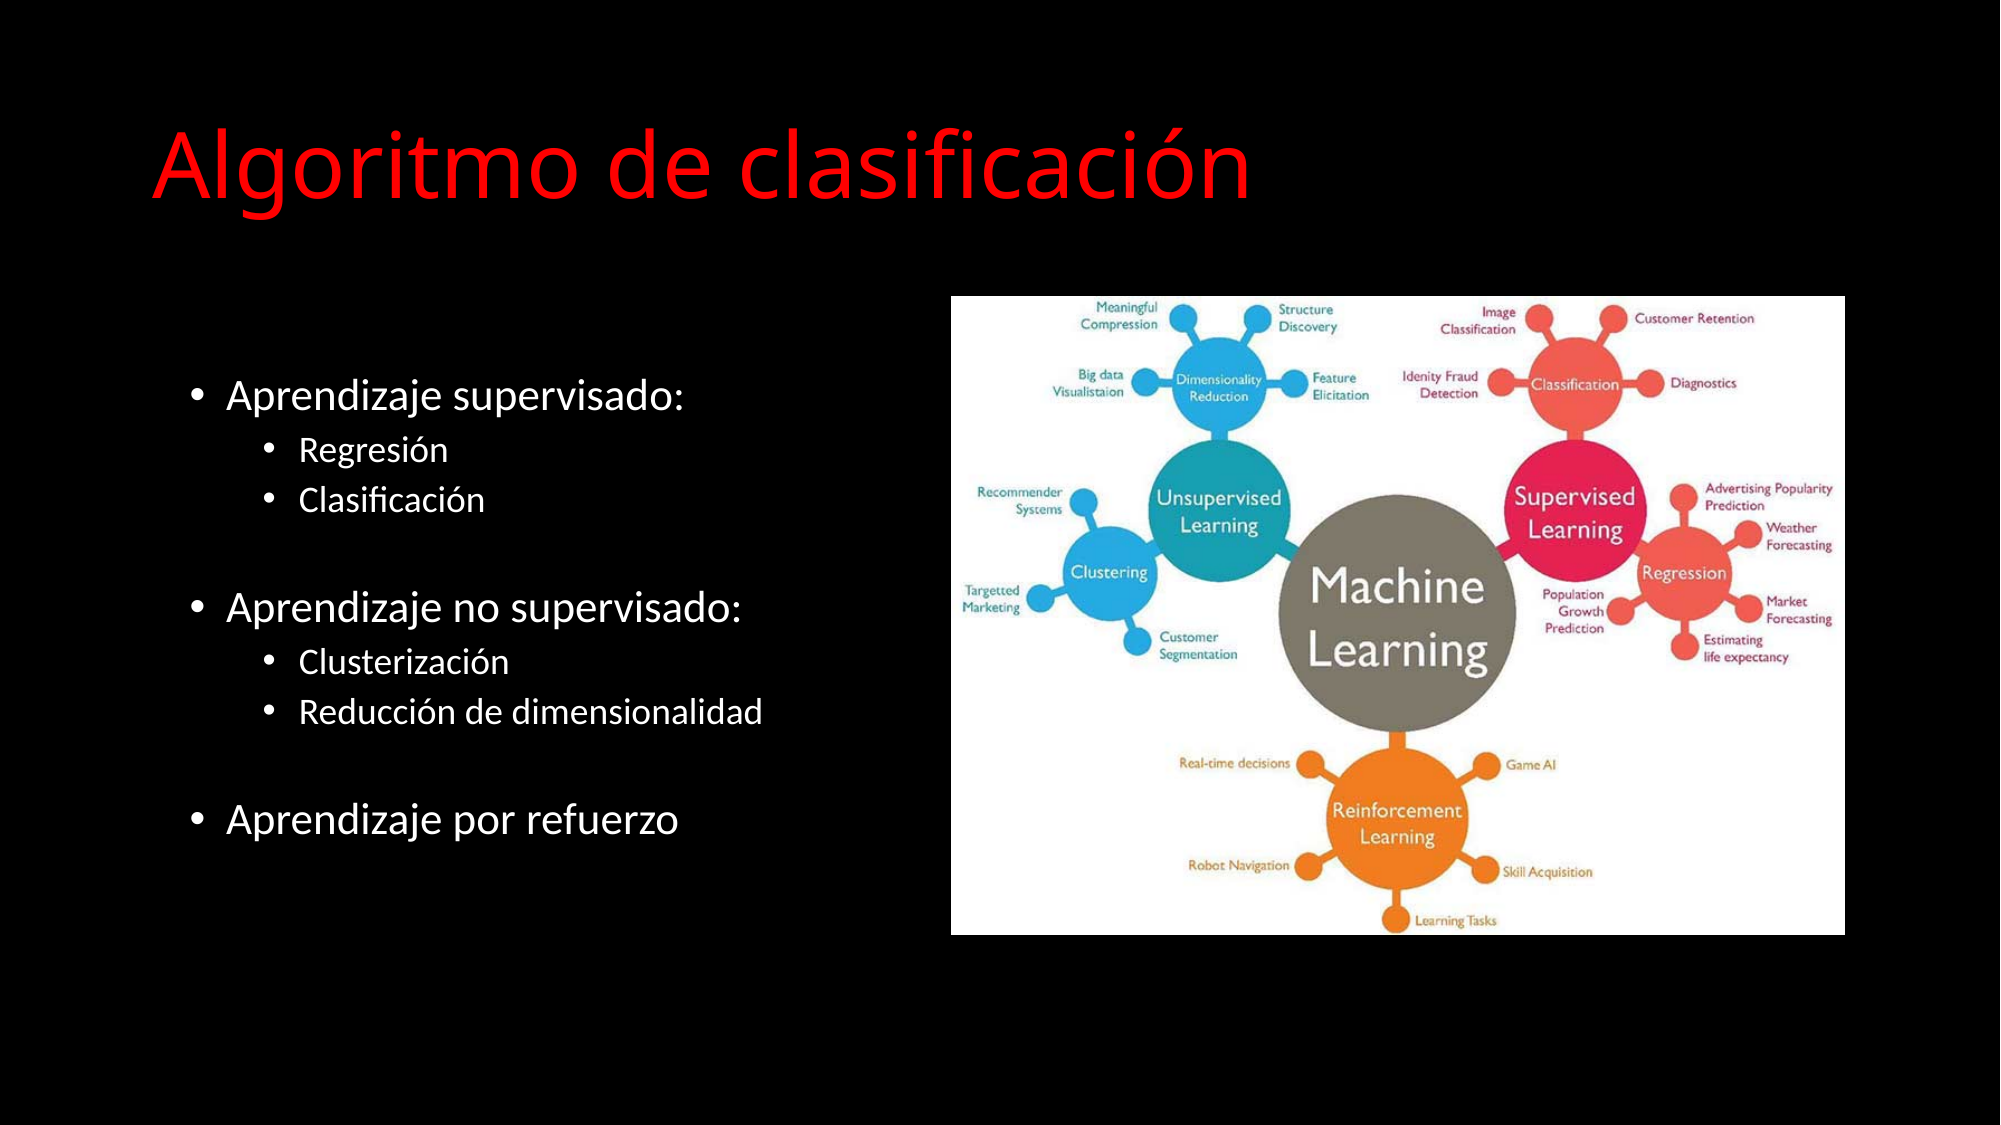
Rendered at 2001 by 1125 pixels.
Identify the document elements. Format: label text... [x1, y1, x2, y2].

text_box Algoritmo de clasificación [137, 59, 1863, 278]
text_box Aprendizaje supervisado: Regresión Clasificación Aprendizaje no supervisado: Clusterización Reducción de dimensionalidad Aprendizaje por refuerzo [174, 364, 783, 867]
picture [951, 295, 1846, 936]
